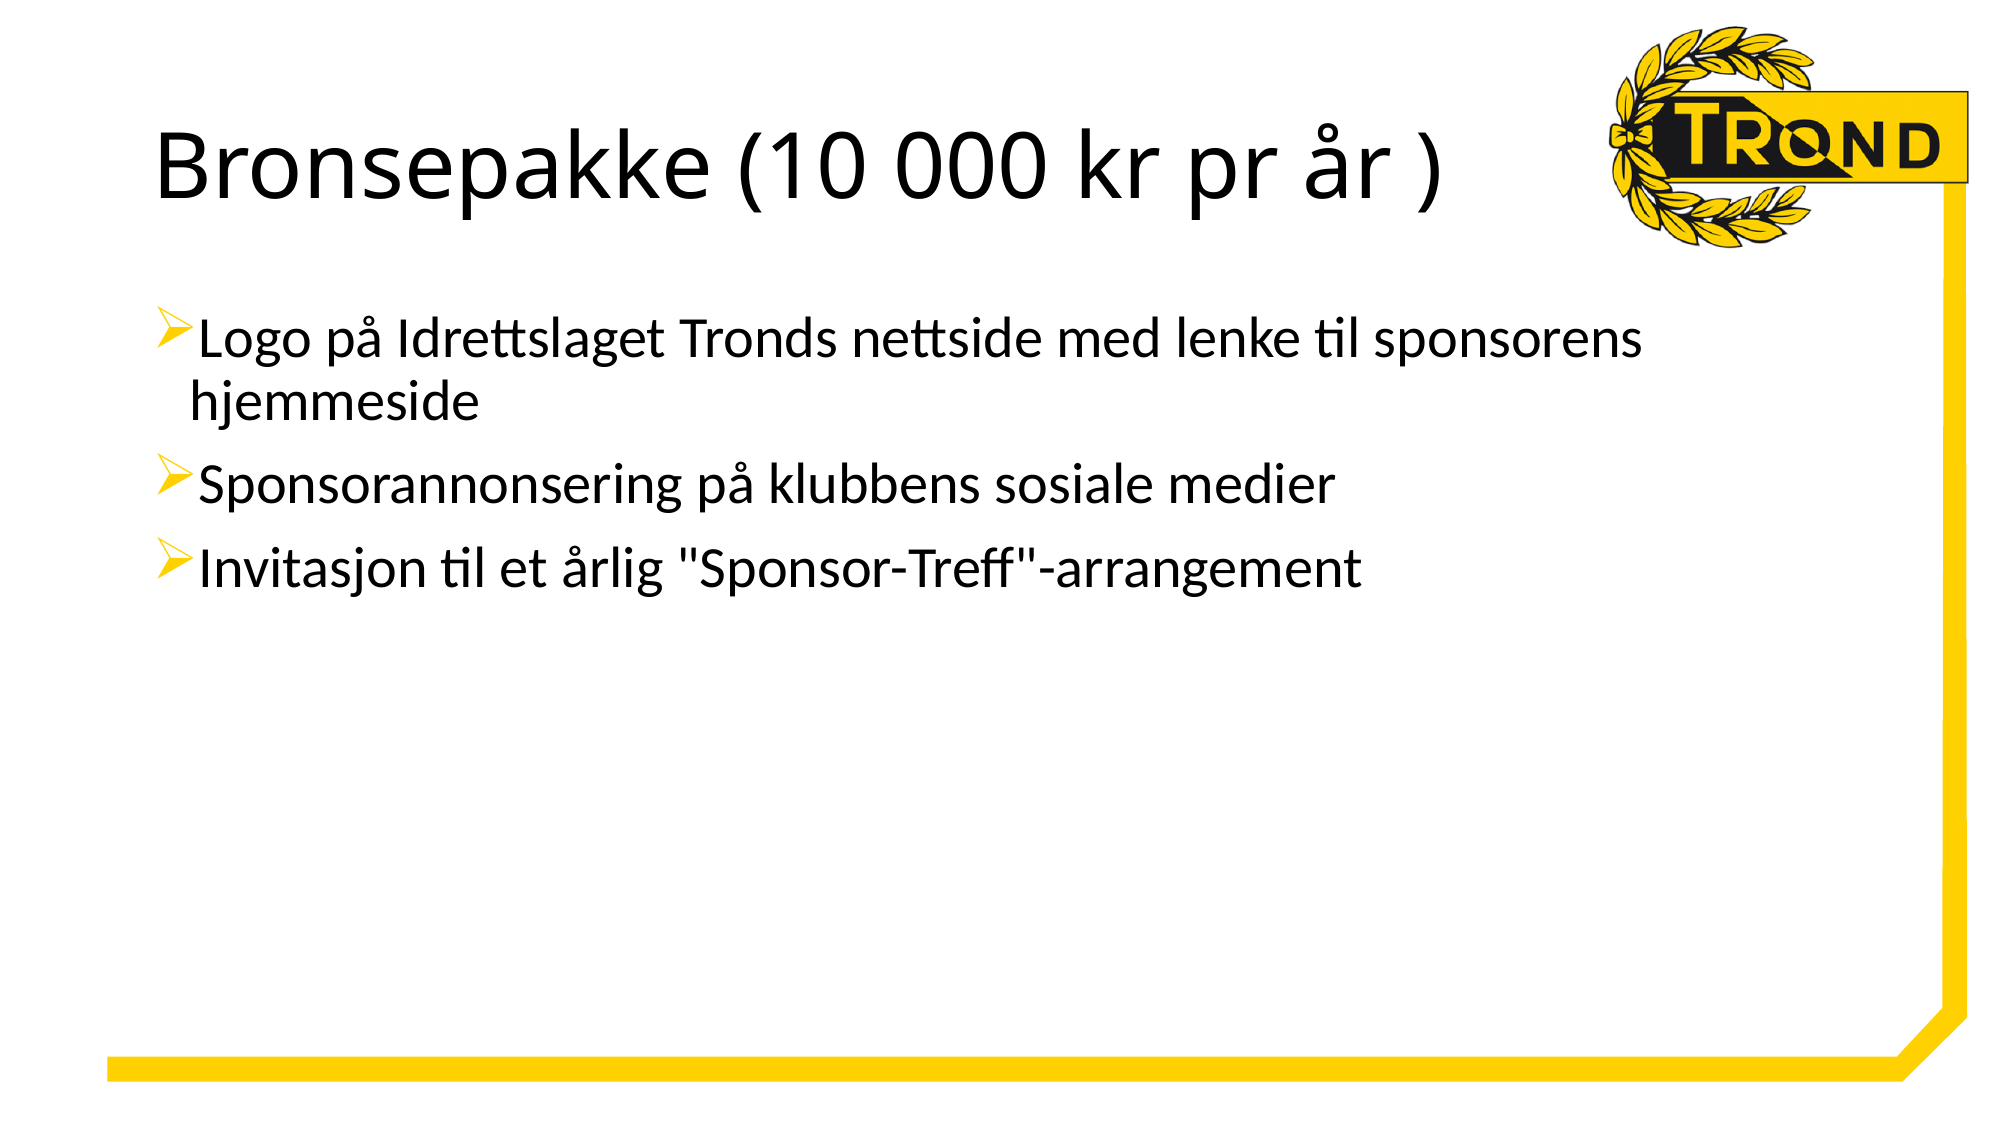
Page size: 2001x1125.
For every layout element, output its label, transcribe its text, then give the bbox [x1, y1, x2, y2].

title Bronsepakke (10 000 kr pr år ) [137, 59, 1863, 278]
picture [1581, 0, 2000, 278]
list Logo på Idrettslaget Tronds nettside med lenke til sponsorens hjemmeside Sponsorannonsering på klubbens sosiale medier Invitasjon til et årlig "Sponsor-Treff"-arrangement [137, 299, 1863, 1014]
